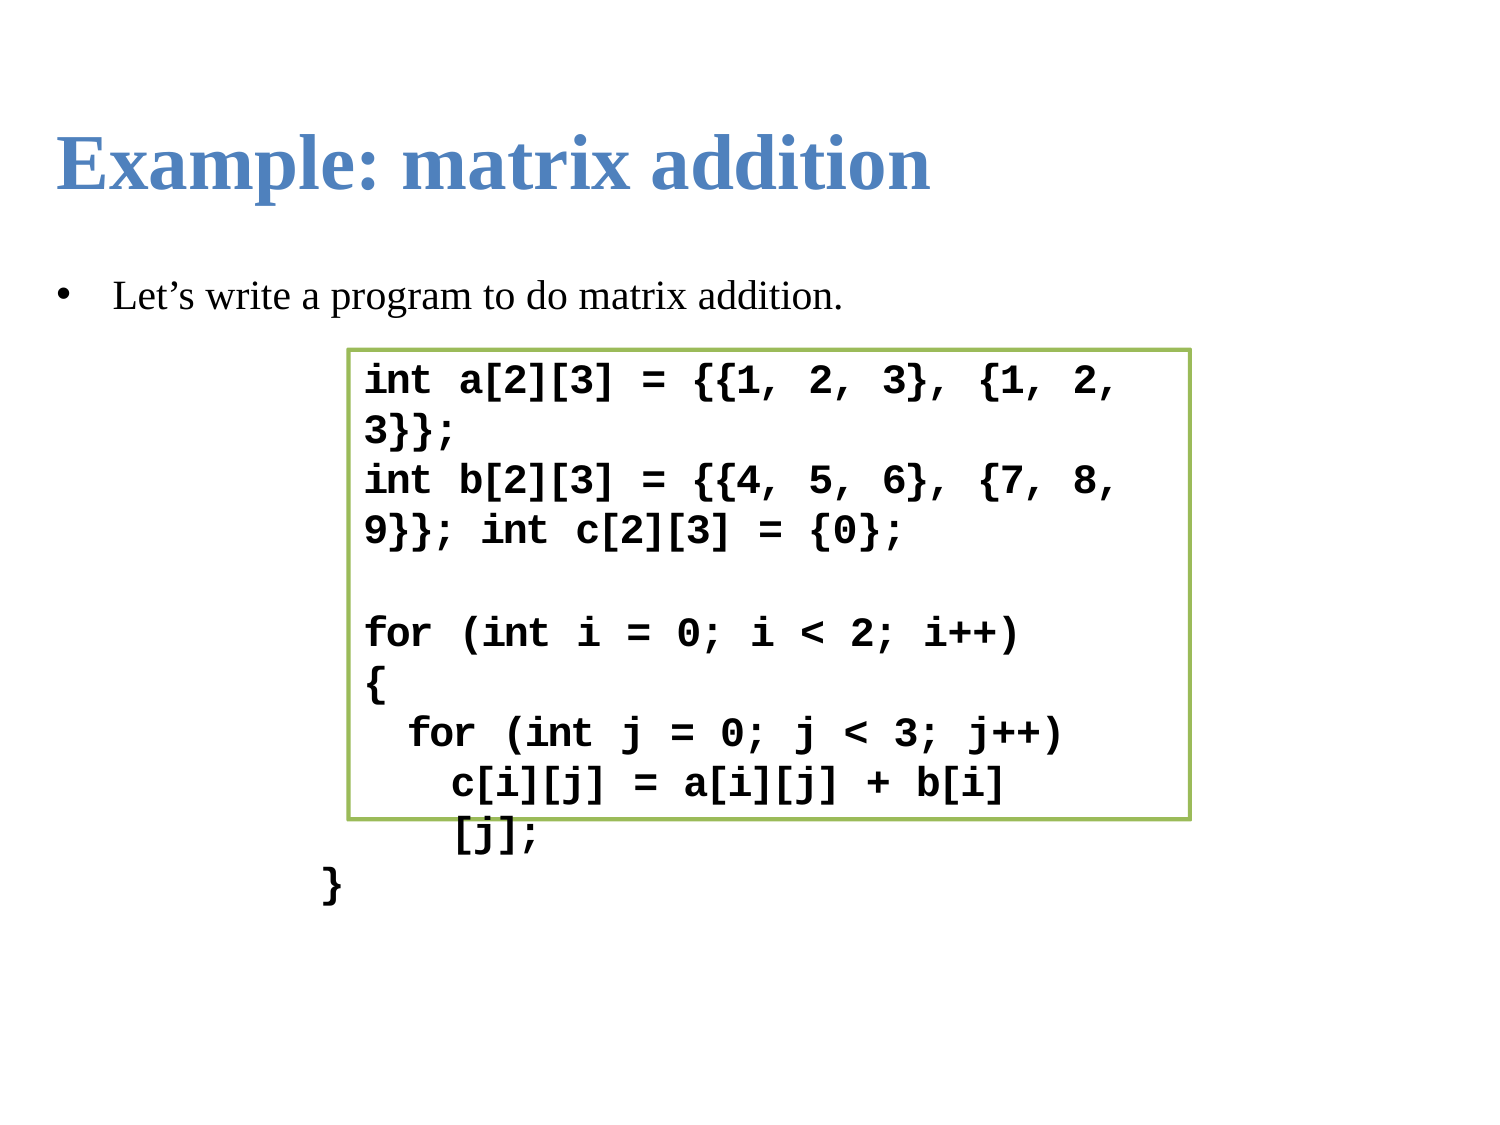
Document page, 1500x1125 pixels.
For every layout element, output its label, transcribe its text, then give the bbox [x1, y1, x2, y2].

text_box Example: matrix addition Let’s write a program to do matrix addition. int a[2][3] = {{1, 2, 3}, {1, 2, 3}}; int b[2][3] = {{4, 5, 6}, {7, 8, 9}}; int c[2][3] = {0}; for (int i = 0; i < 2; i++) { for (int j = 0; j < 3; j++) c[i][j] = a[i][j] + b[i][j]; } [54, 108, 1178, 906]
text_box [1178, 347, 1192, 822]
